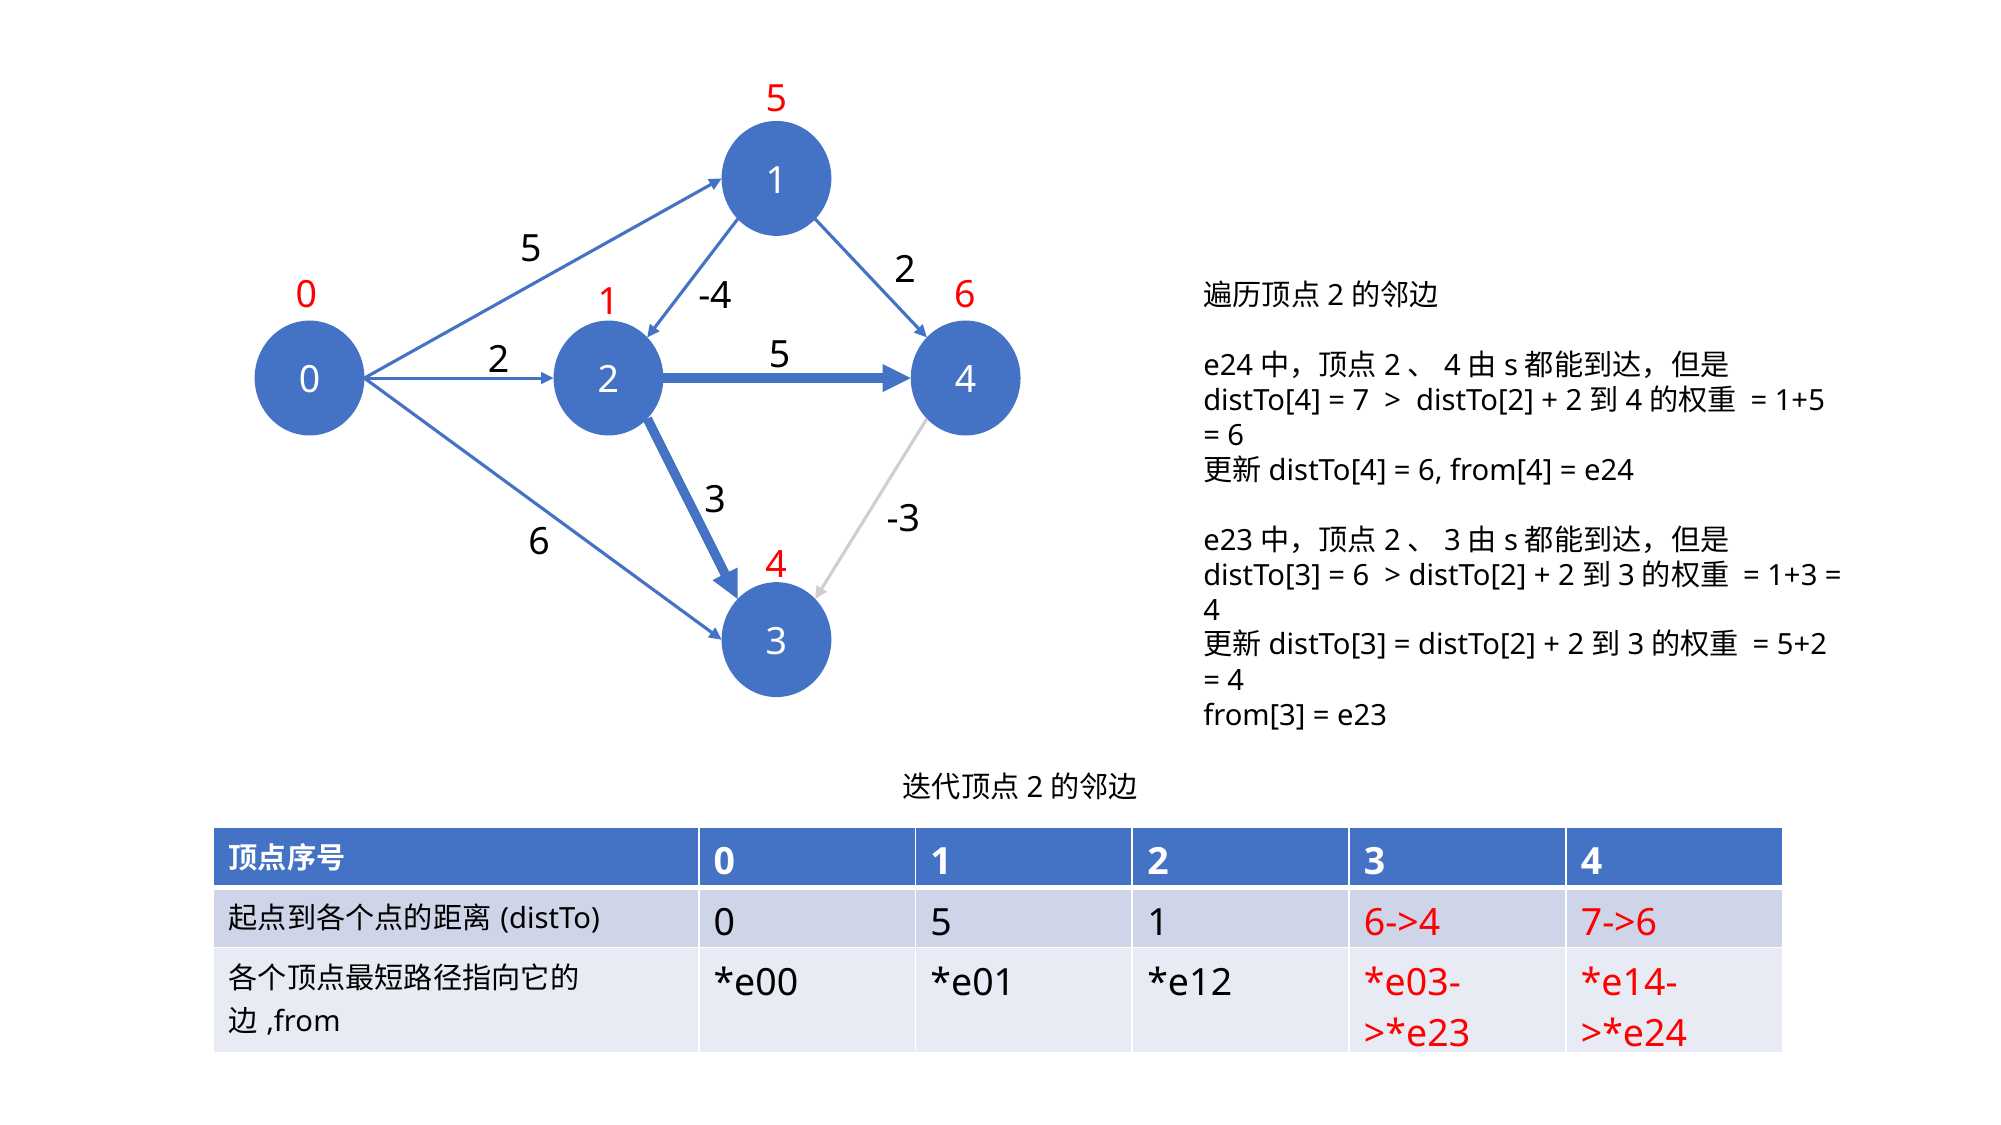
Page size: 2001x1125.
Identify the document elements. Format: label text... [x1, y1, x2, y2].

table_cell 6->4 [1350, 890, 1565, 947]
table_cell *e01 [916, 948, 1131, 1052]
table_header 4 [1567, 828, 1782, 885]
table_cell *e00 [700, 948, 915, 1052]
table_header 3 [1350, 828, 1565, 885]
table_cell *e14->*e24 [1567, 948, 1782, 1052]
table_header 2 [1133, 828, 1348, 885]
table_header 1 [916, 828, 1131, 885]
table_header 0 [700, 828, 915, 885]
table_cell 5 [916, 890, 1131, 947]
table_cell *e12 [1133, 948, 1348, 1052]
text_box 迭代顶点2的邻边 [810, 760, 1231, 811]
table_cell 起点到各个点的距离(distTo) [214, 890, 698, 947]
table_cell 各个顶点最短路径指向它的边,from [214, 948, 698, 1052]
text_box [254, 76, 1021, 698]
text_box 遍历顶点2的邻边 e24中，顶点2、4由s都能到达，但是 distTo[4] = 7 > distTo[2] + 2到4的权重 = 1+5 = 6 更新distTo[4] = 6, from[4] = e24 e23中，顶点2、3由s都能到达，但是 distTo[3] = 6 > distTo[2] + 2到3的权重 = 1+3 = 4 更新distTo[3] = distTo[2] + 2到3的权重 = 5+2 = 4 from[3] = e23 [1188, 268, 1861, 739]
table_cell 0 [700, 890, 915, 947]
table_cell 7->6 [1567, 890, 1782, 947]
table_cell *e03->*e23 [1350, 948, 1565, 1052]
table_cell 1 [1133, 890, 1348, 947]
table_header 顶点序号 [214, 828, 698, 885]
